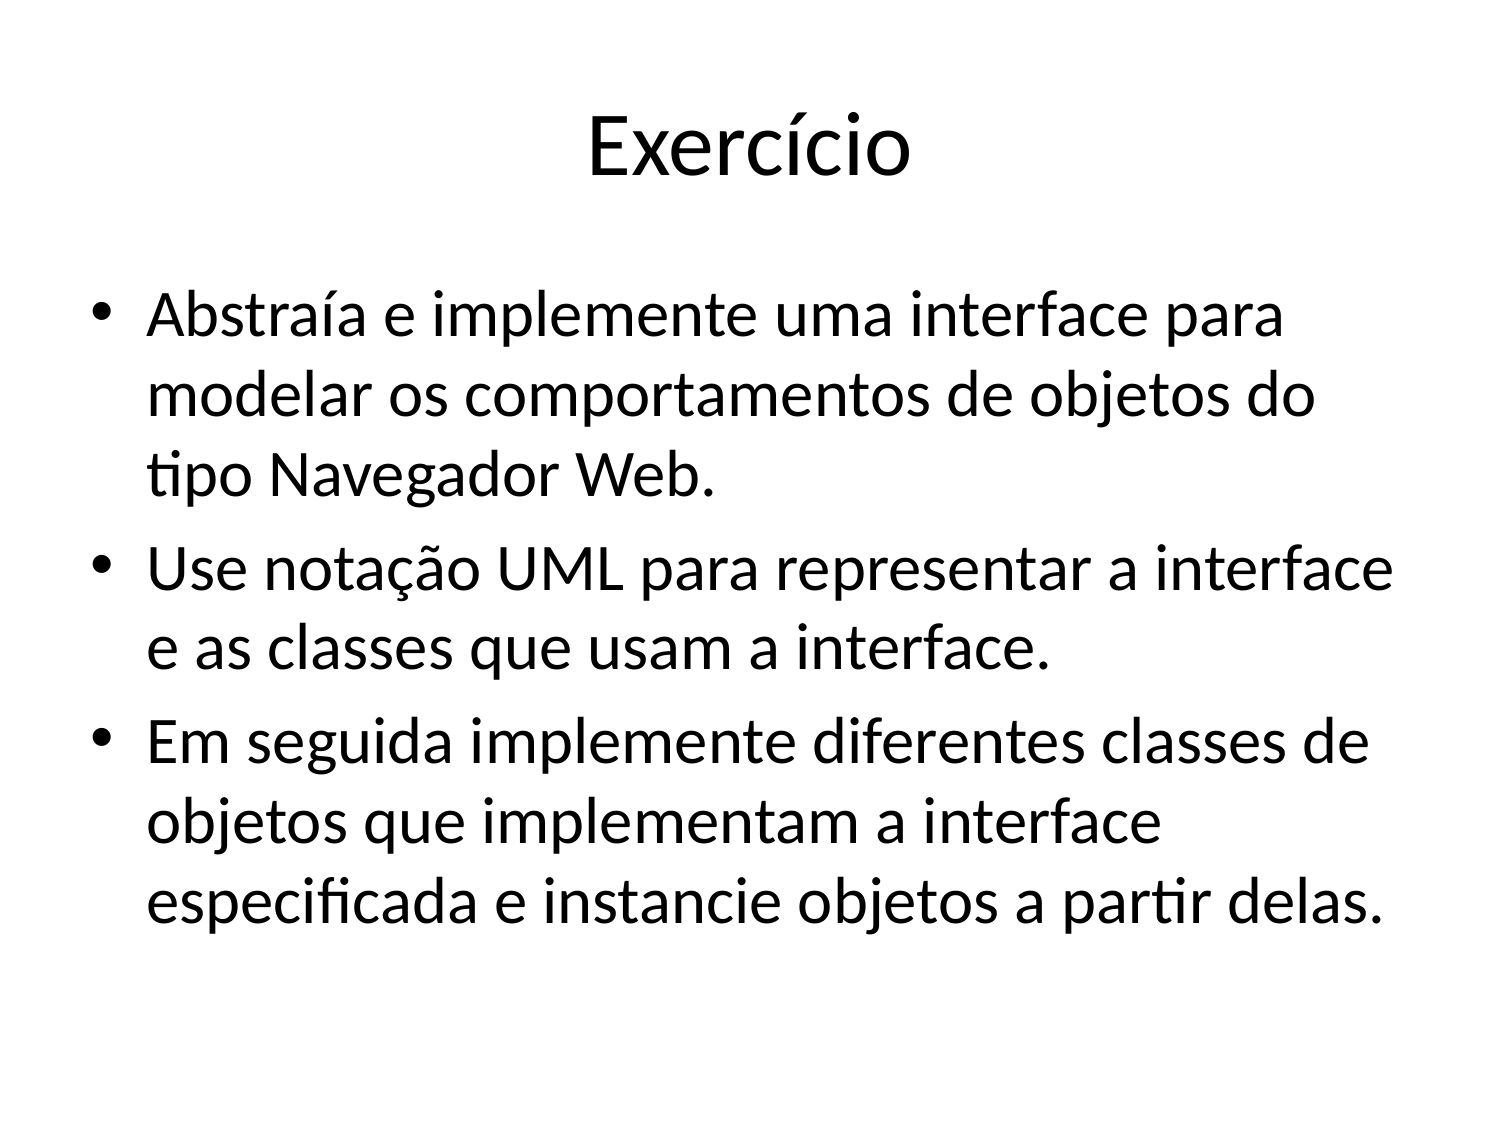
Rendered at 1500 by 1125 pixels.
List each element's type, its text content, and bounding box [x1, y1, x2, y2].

title Exercício [75, 45, 1425, 233]
list Abstraía e implemente uma interface para modelar os comportamentos de objetos do tipo Navegador Web. Use notação UML para representar a interface e as classes que usam a interface. Em seguida implemente diferentes classes de objetos que implementam a interface especificada e instancie objetos a partir delas. [75, 262, 1425, 1005]
